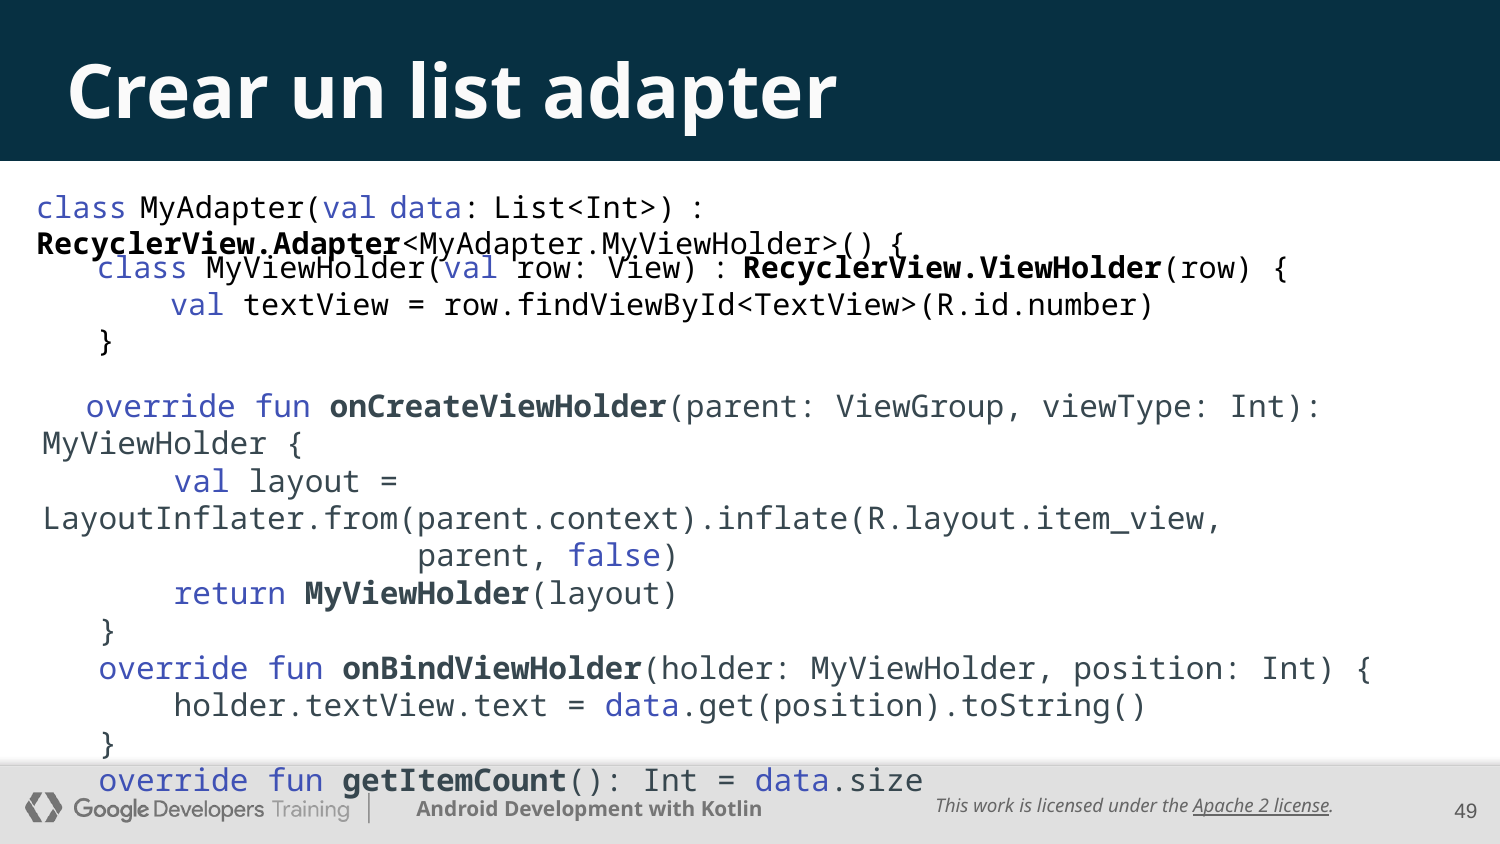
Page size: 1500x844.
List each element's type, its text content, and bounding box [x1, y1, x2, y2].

slide_number ‹#› [1402, 777, 1493, 842]
list class MyAdapter(val data: List<Int>) : RecyclerView.Adapter<MyAdapter.MyViewHolder>() { [21, 173, 1467, 245]
list override fun onCreateViewHolder(parent: ViewGroup, viewType: Int): MyViewHolder { val layout = LayoutInflater.from(parent.context).inflate(R.layout.item_view, parent, false) return MyViewHolder(layout) } override fun onBindViewHolder(holder: MyViewHolder, position: Int) { holder.textView.text = data.get(position).toString() } override fun getItemCount(): Int = data.size [27, 370, 1500, 752]
picture [0, 161, 1500, 844]
title Crear un list adapter [51, 28, 1449, 122]
list class MyViewHolder(val row: View) : RecyclerView.ViewHolder(row) { val textView = row.findViewById<TextView>(R.id.number) } [27, 233, 1500, 370]
